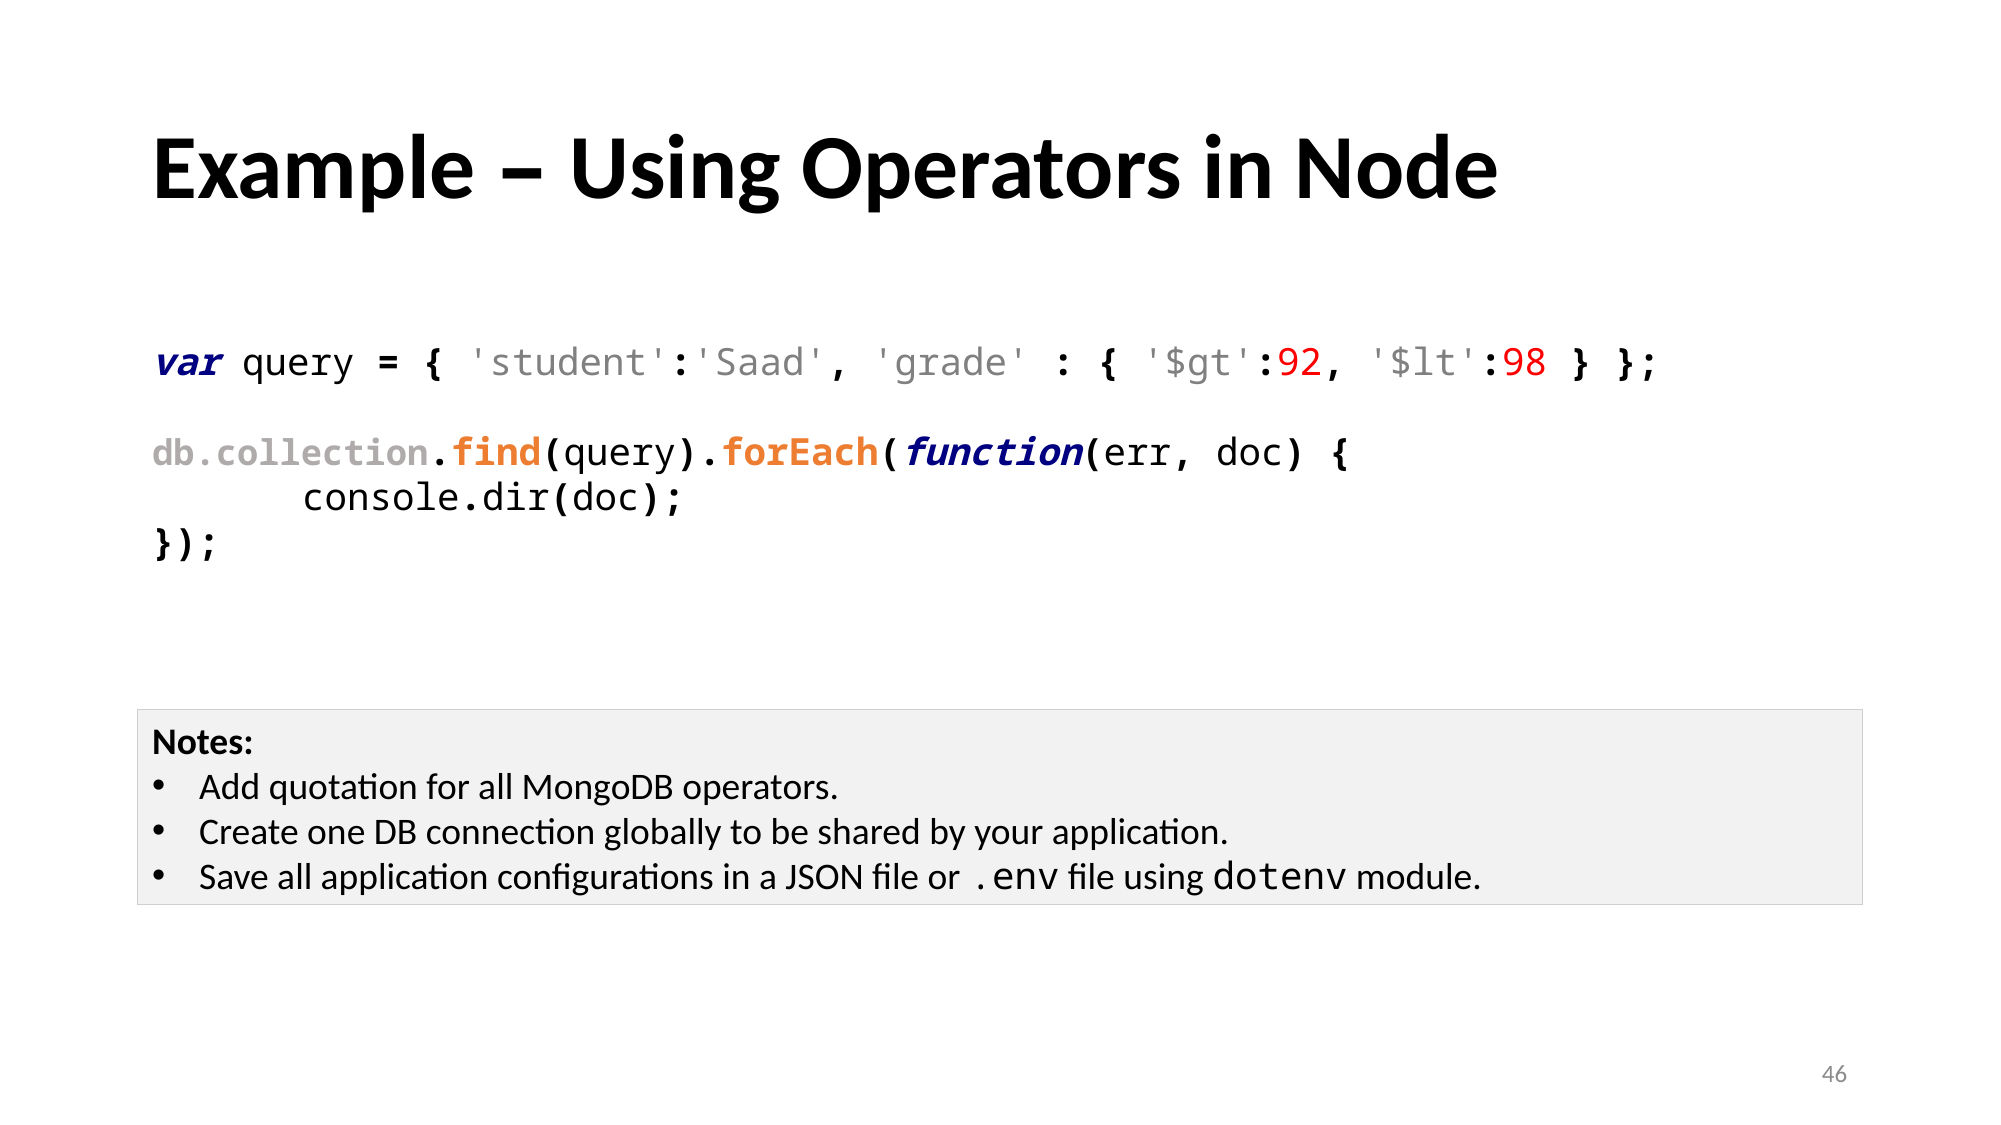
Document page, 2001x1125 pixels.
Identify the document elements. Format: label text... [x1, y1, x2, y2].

slide_number 46 [1412, 1042, 1863, 1103]
text_box Notes: Add quotation for all MongoDB operators. Create one DB connection globally to be shared by your application. Save all application configurations in a JSON file or .env file using dotenv module. [137, 709, 1863, 905]
text_box var query = { 'student':'Saad', 'grade' : { '$gt':92, '$lt':98 } }; db.collection.find(query).forEach(function(err, doc) { console.dir(doc); }); [137, 330, 1863, 571]
title Example – Using Operators in Node [137, 59, 1863, 278]
